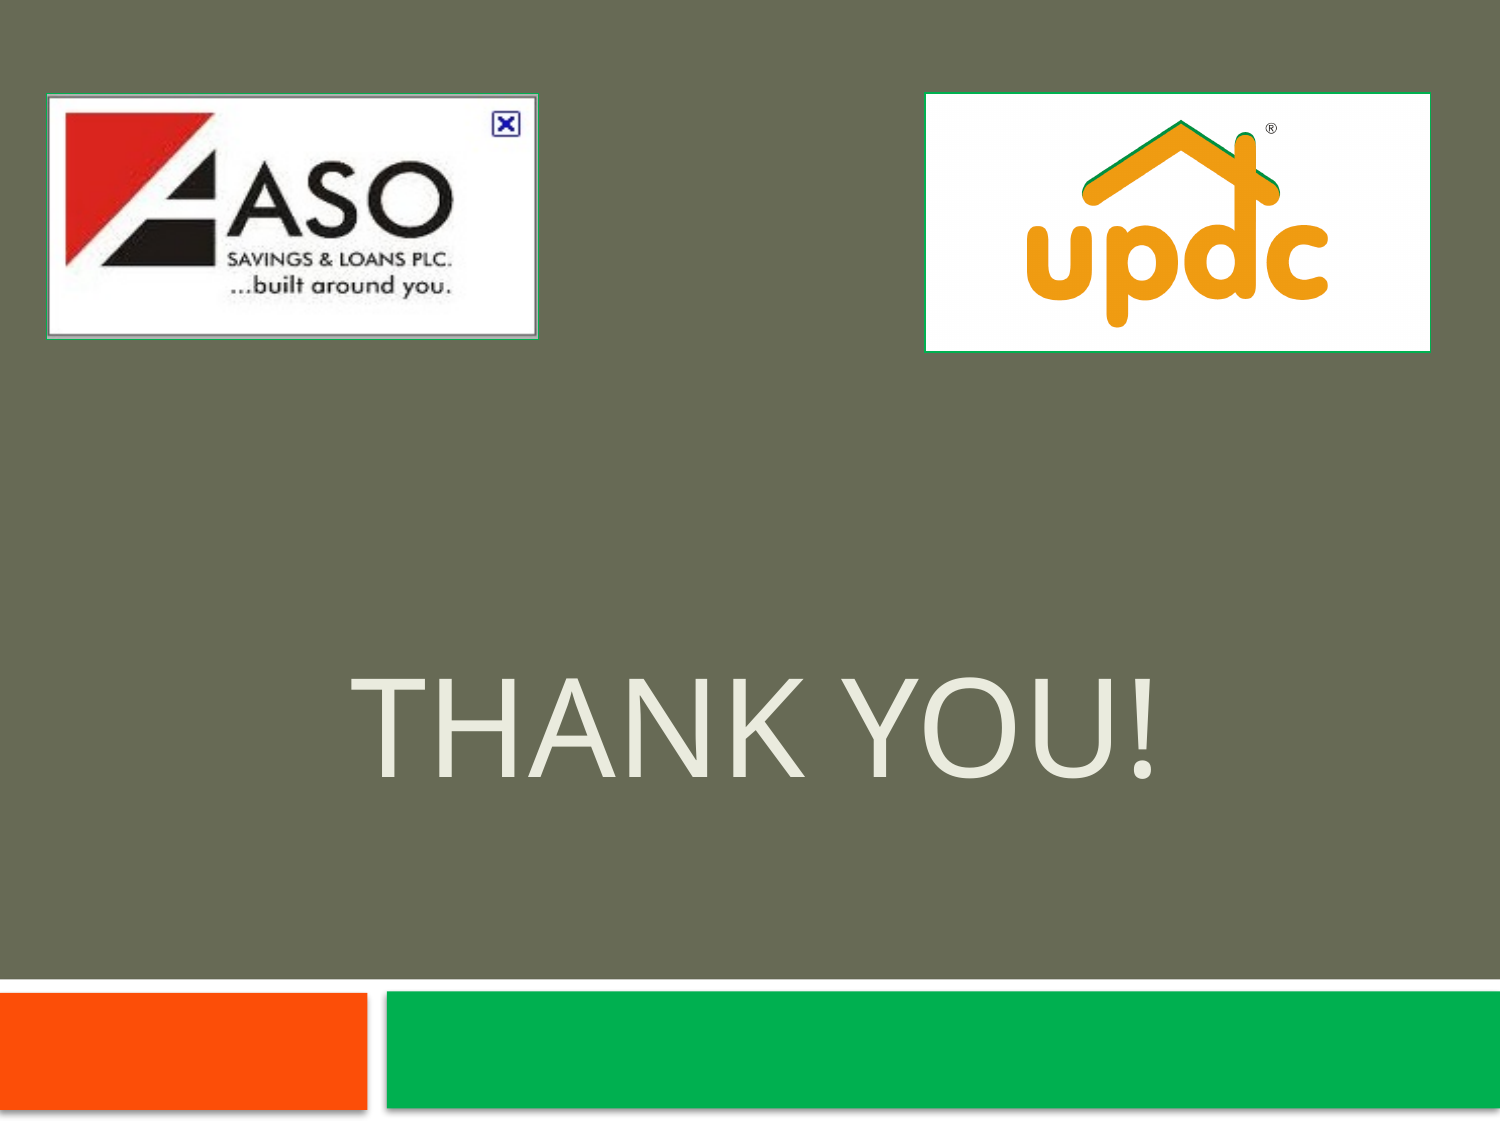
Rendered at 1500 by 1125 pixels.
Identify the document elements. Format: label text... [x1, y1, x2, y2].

picture [925, 93, 1430, 352]
picture [46, 93, 540, 341]
title Thank you! [118, 512, 1394, 813]
